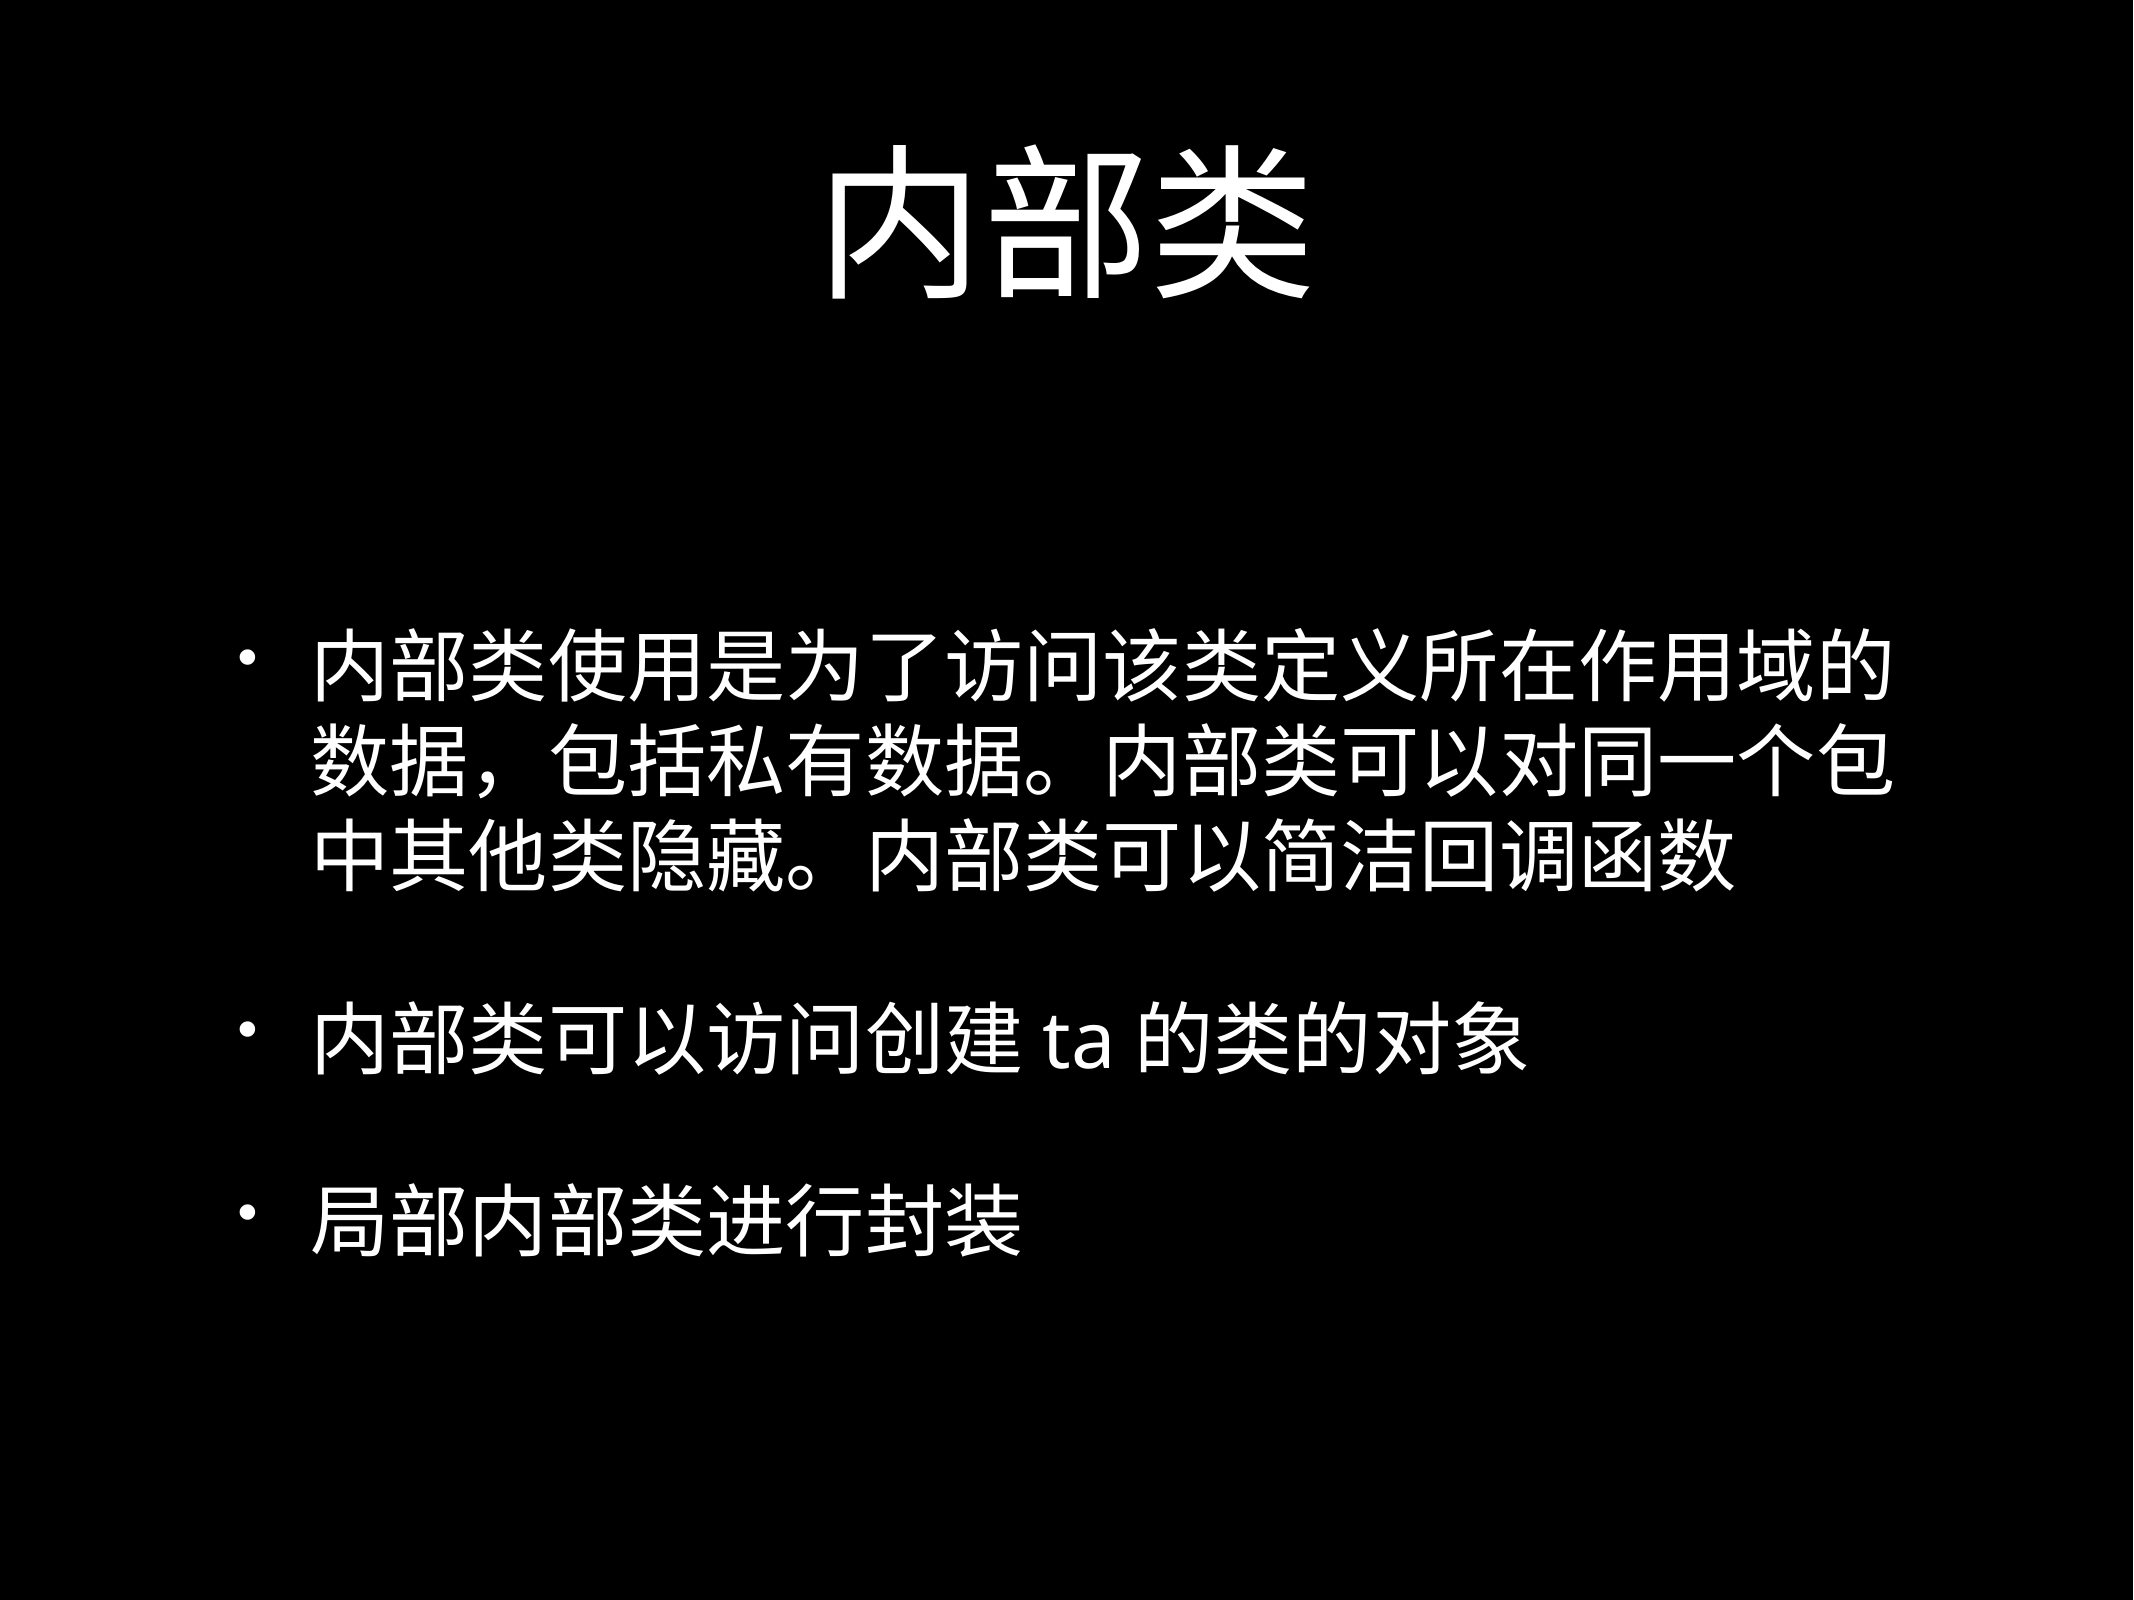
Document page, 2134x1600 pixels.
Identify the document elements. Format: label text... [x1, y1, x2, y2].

list 内部类使用是为了访问该类定义所在作用域的数据，包括私有数据。内部类可以对同一个包中其他类隐藏。内部类可以简洁回调函数 内部类可以访问创建ta的类的对象 局部内部类进行封装 [155, 425, 1978, 1458]
title 内部类 [155, 41, 1978, 397]
